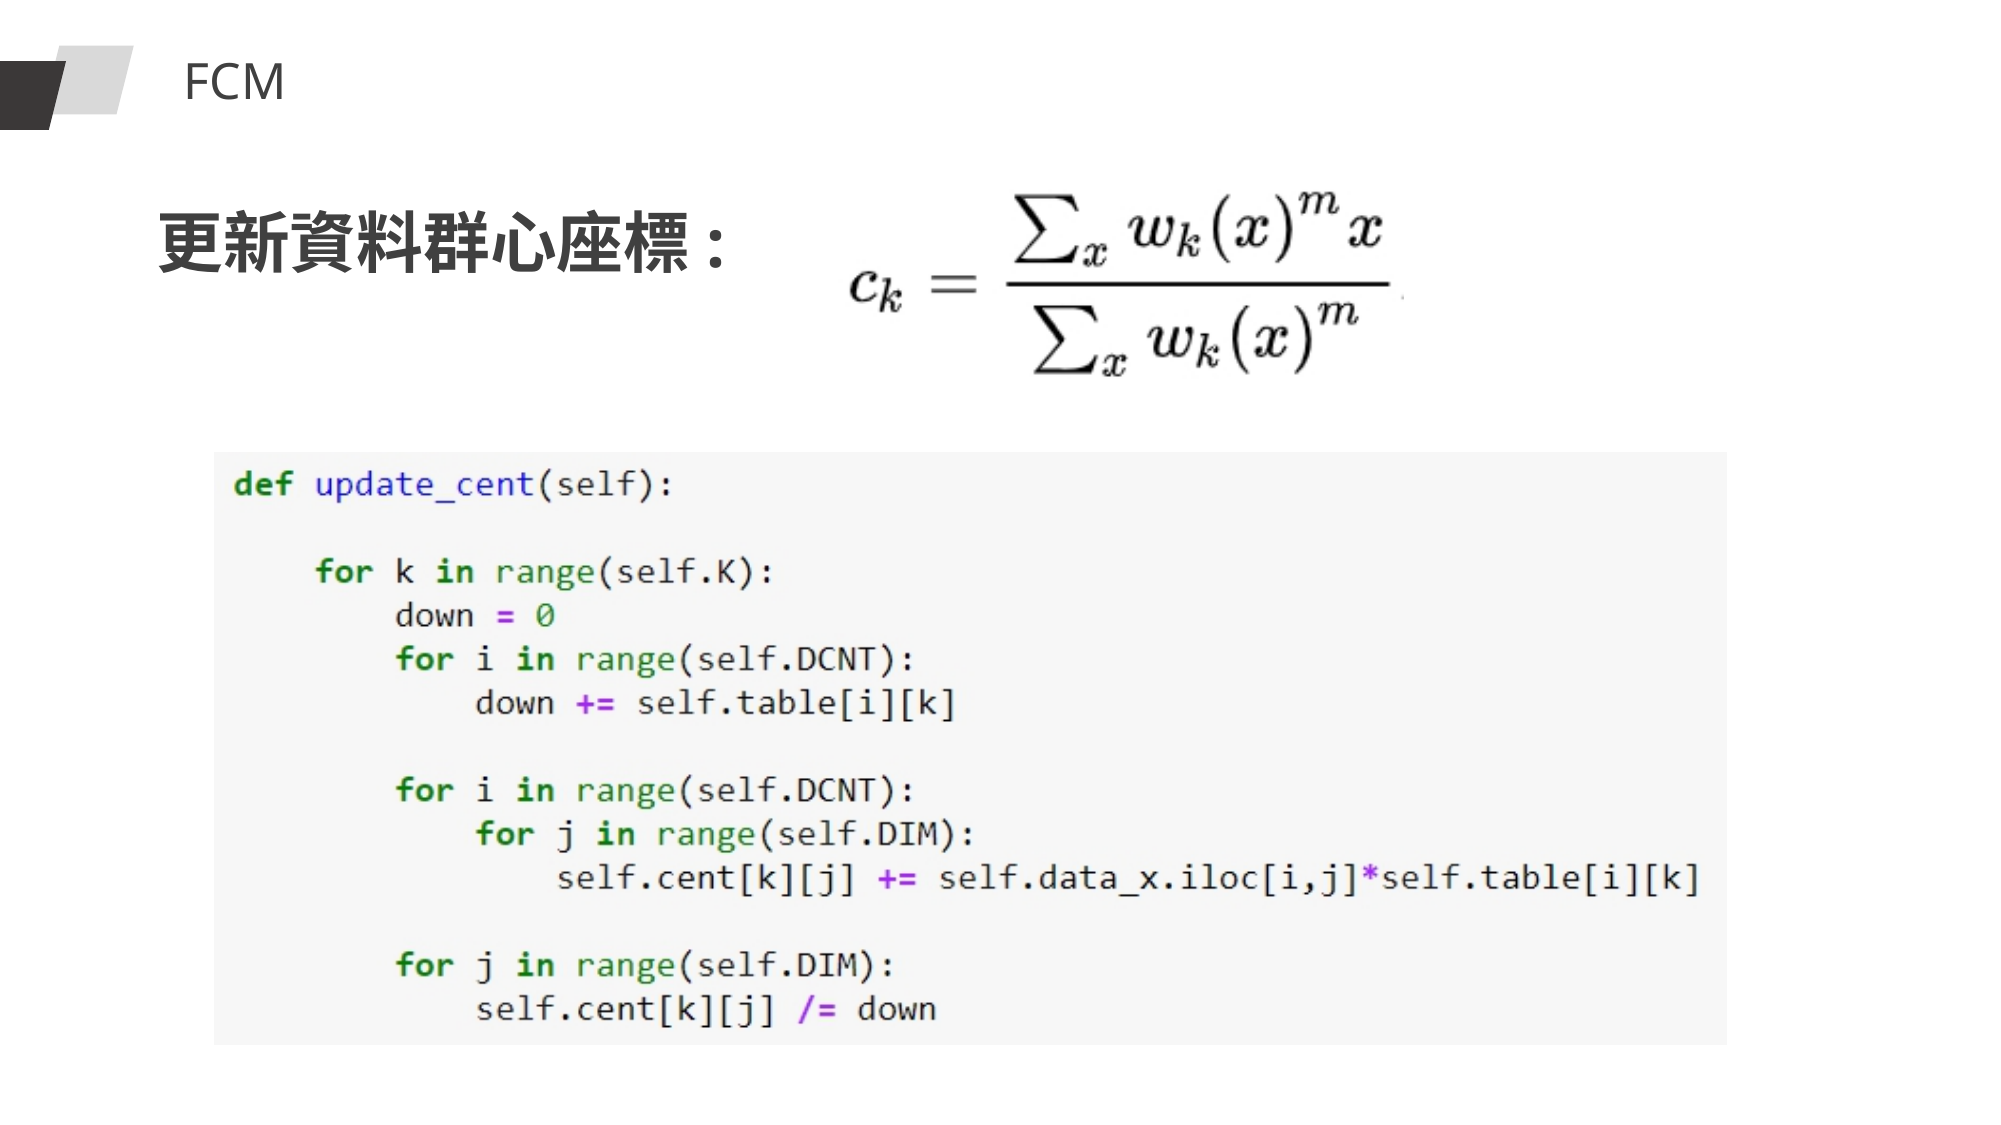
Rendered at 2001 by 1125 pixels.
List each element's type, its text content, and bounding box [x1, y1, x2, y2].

picture [823, 139, 1404, 424]
text_box FCM [168, 42, 631, 117]
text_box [0, 45, 134, 130]
picture [214, 452, 1727, 1045]
text_box 更新資料群心座標: [141, 193, 823, 288]
